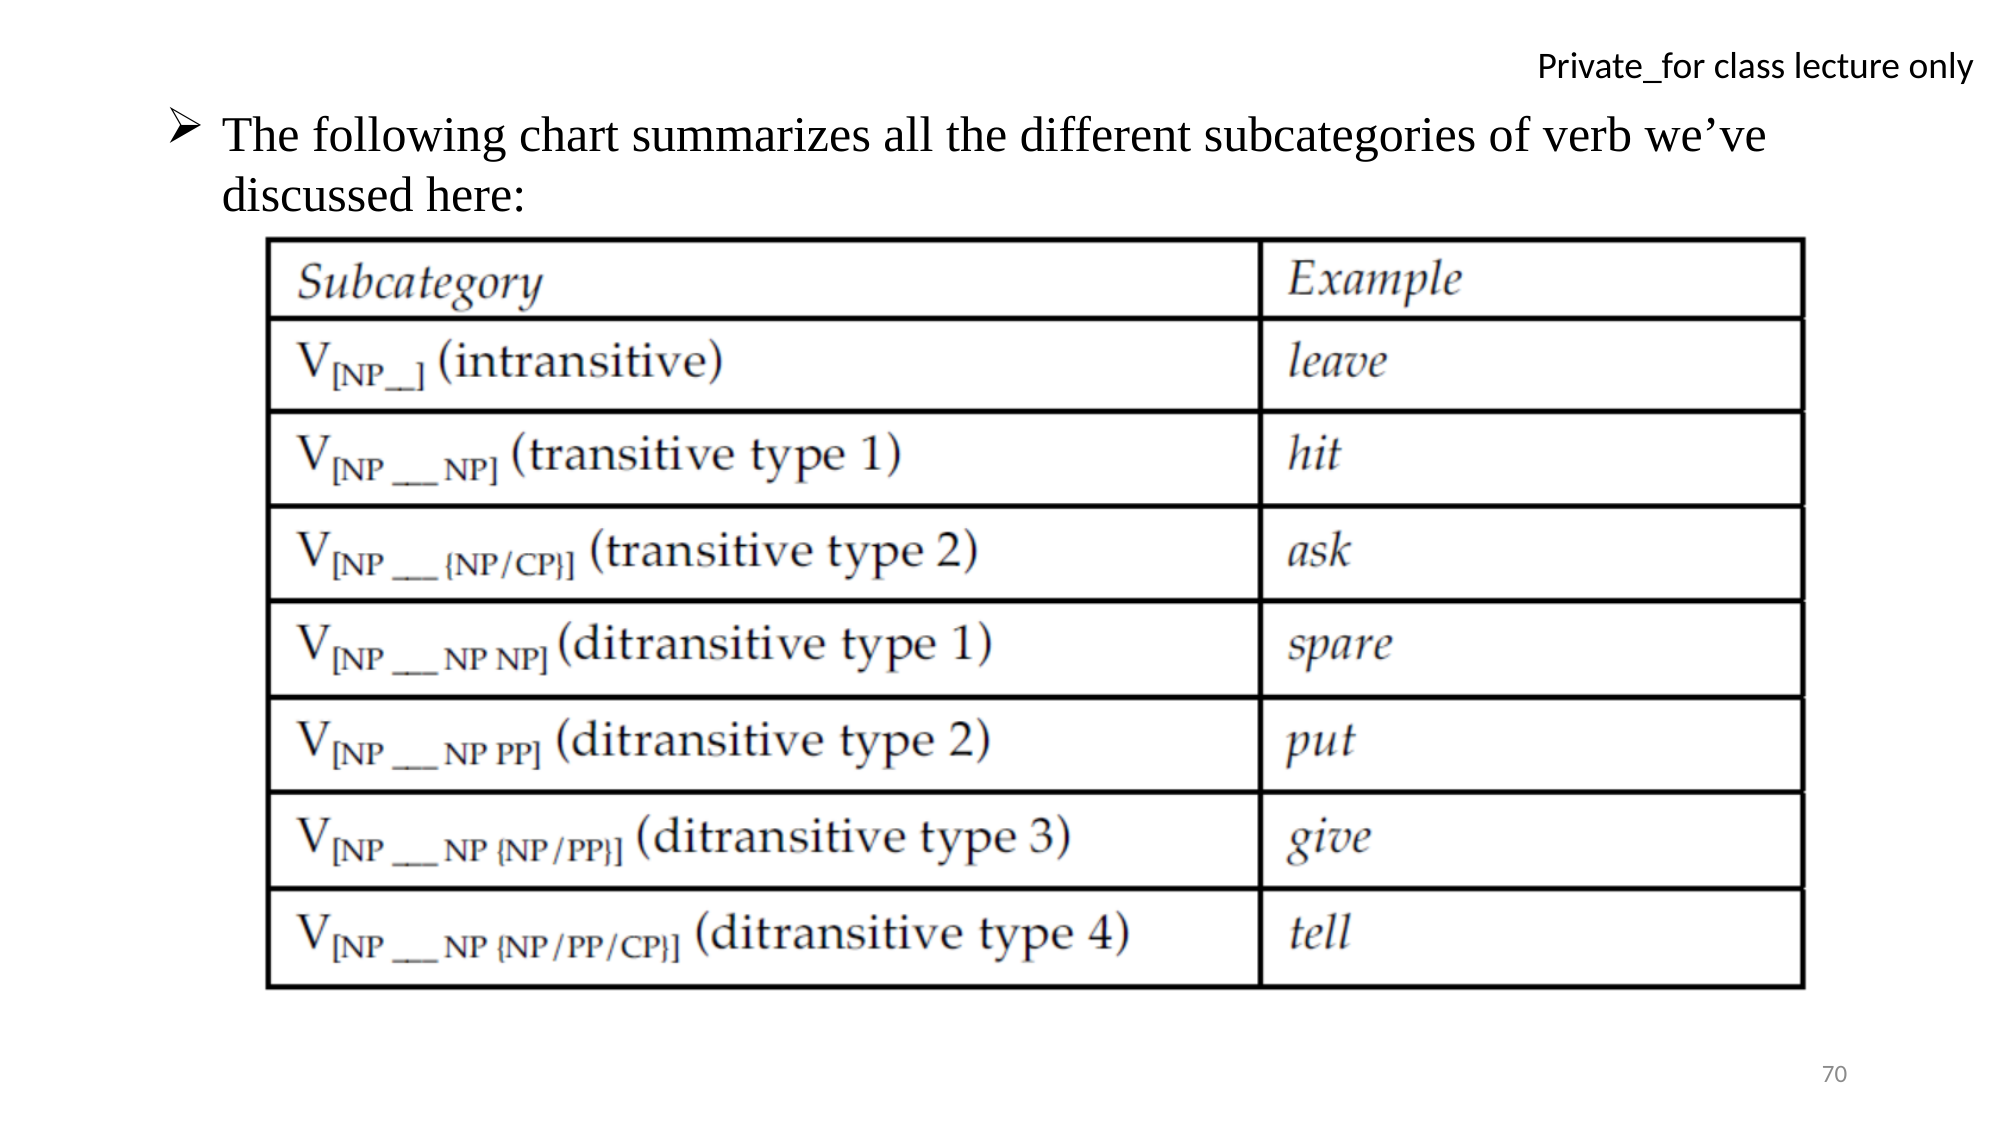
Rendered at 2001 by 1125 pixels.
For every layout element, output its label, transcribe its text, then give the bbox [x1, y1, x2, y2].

slide_number 70 [1412, 1042, 1863, 1103]
picture [252, 215, 1820, 1007]
subtitle The following chart summarizes all the different subcategories of verb we’ve discussed here: [150, 94, 1972, 945]
